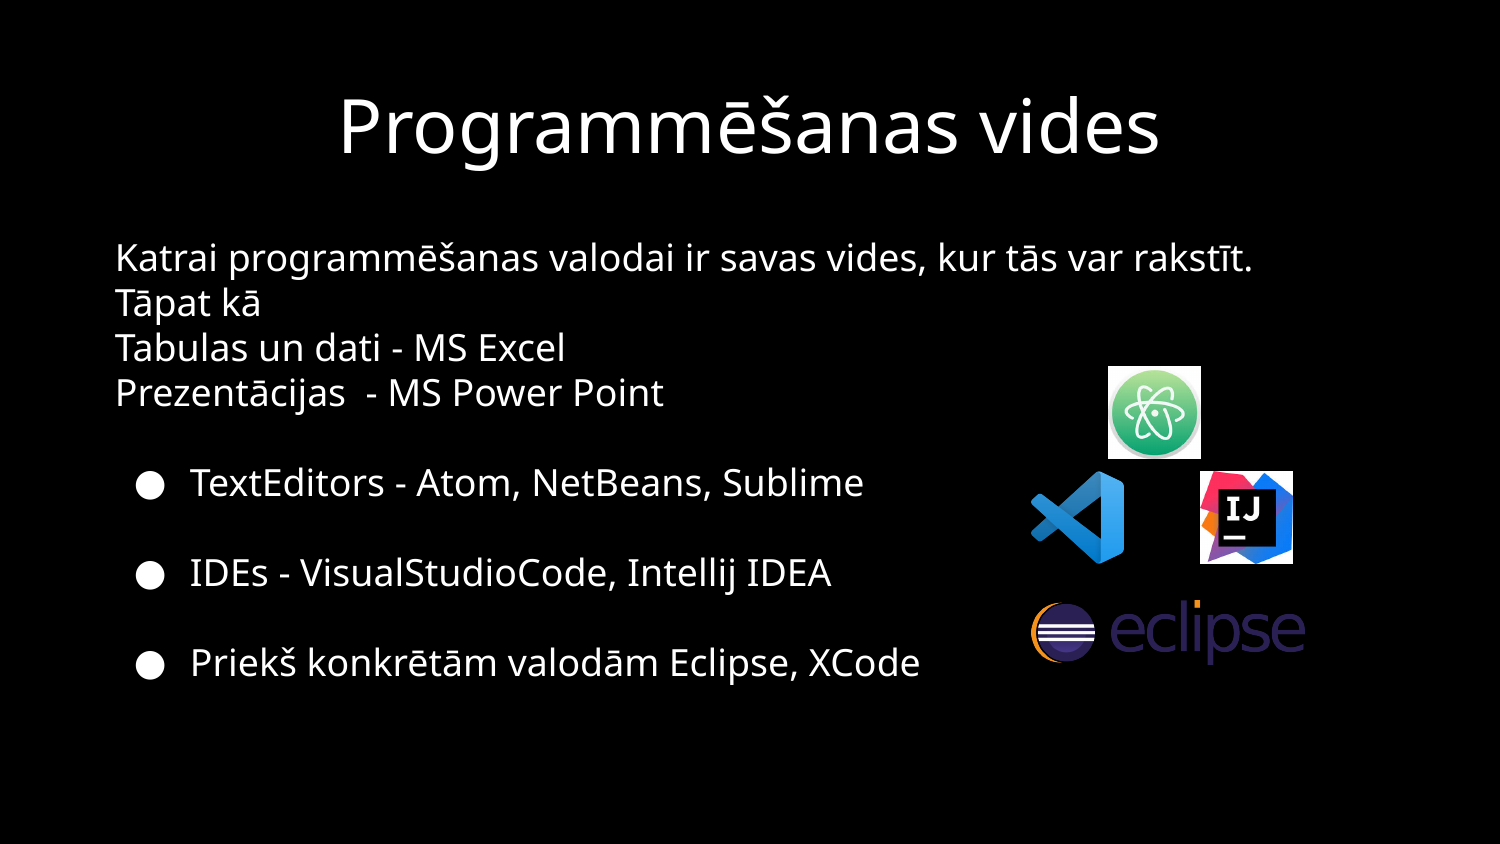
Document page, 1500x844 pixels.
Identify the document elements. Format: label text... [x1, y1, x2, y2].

picture [1031, 471, 1124, 565]
text_box Katrai programmēšanas valodai ir savas vides, kur tās var rakstīt. Tāpat kā Tabulas un dati - MS Excel Prezentācijas - MS Power Point TextEditors - Atom, NetBeans, Sublime IDEs - VisualStudioCode, Intellij IDEA Priekš konkrētām valodām Eclipse, XCode [99, 218, 1372, 716]
picture [1200, 471, 1293, 565]
title Programmēšanas vides [51, 50, 1449, 184]
picture [1031, 599, 1305, 665]
picture [1107, 365, 1201, 459]
